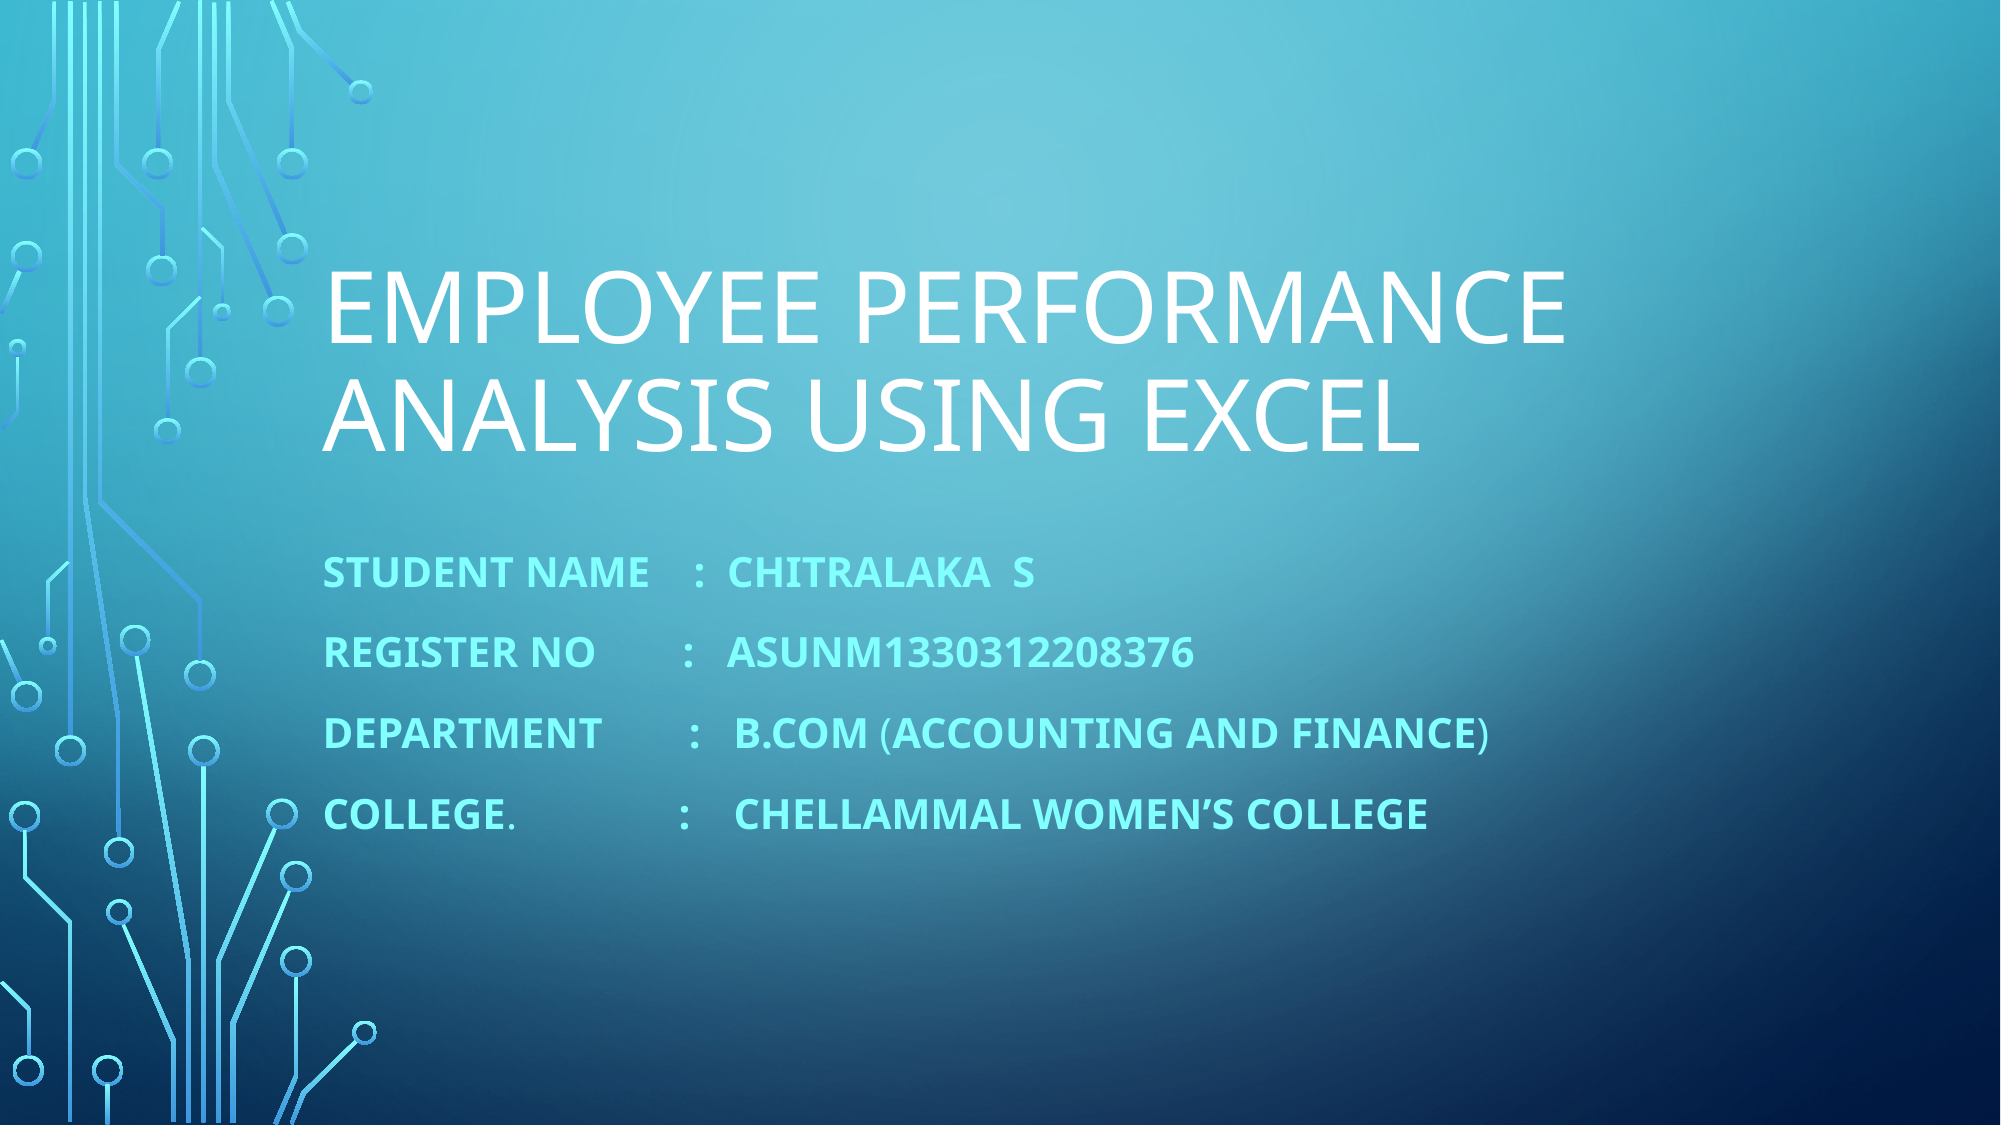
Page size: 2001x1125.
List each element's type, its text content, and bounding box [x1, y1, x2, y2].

title EMPLOYEE PERFORMANCE ANALYSIS USING EXCEL [307, 0, 1750, 457]
subtitle STUDENT NAME : CHITRALAKA S REGISTER NO : asunm1330312208376 DEPARTMENT : B.COM (ACCOUNTING AND FINANCE) COLLEGE. : CHELLAMMAL WOMEN’S COLLEGE [307, 457, 1750, 1008]
